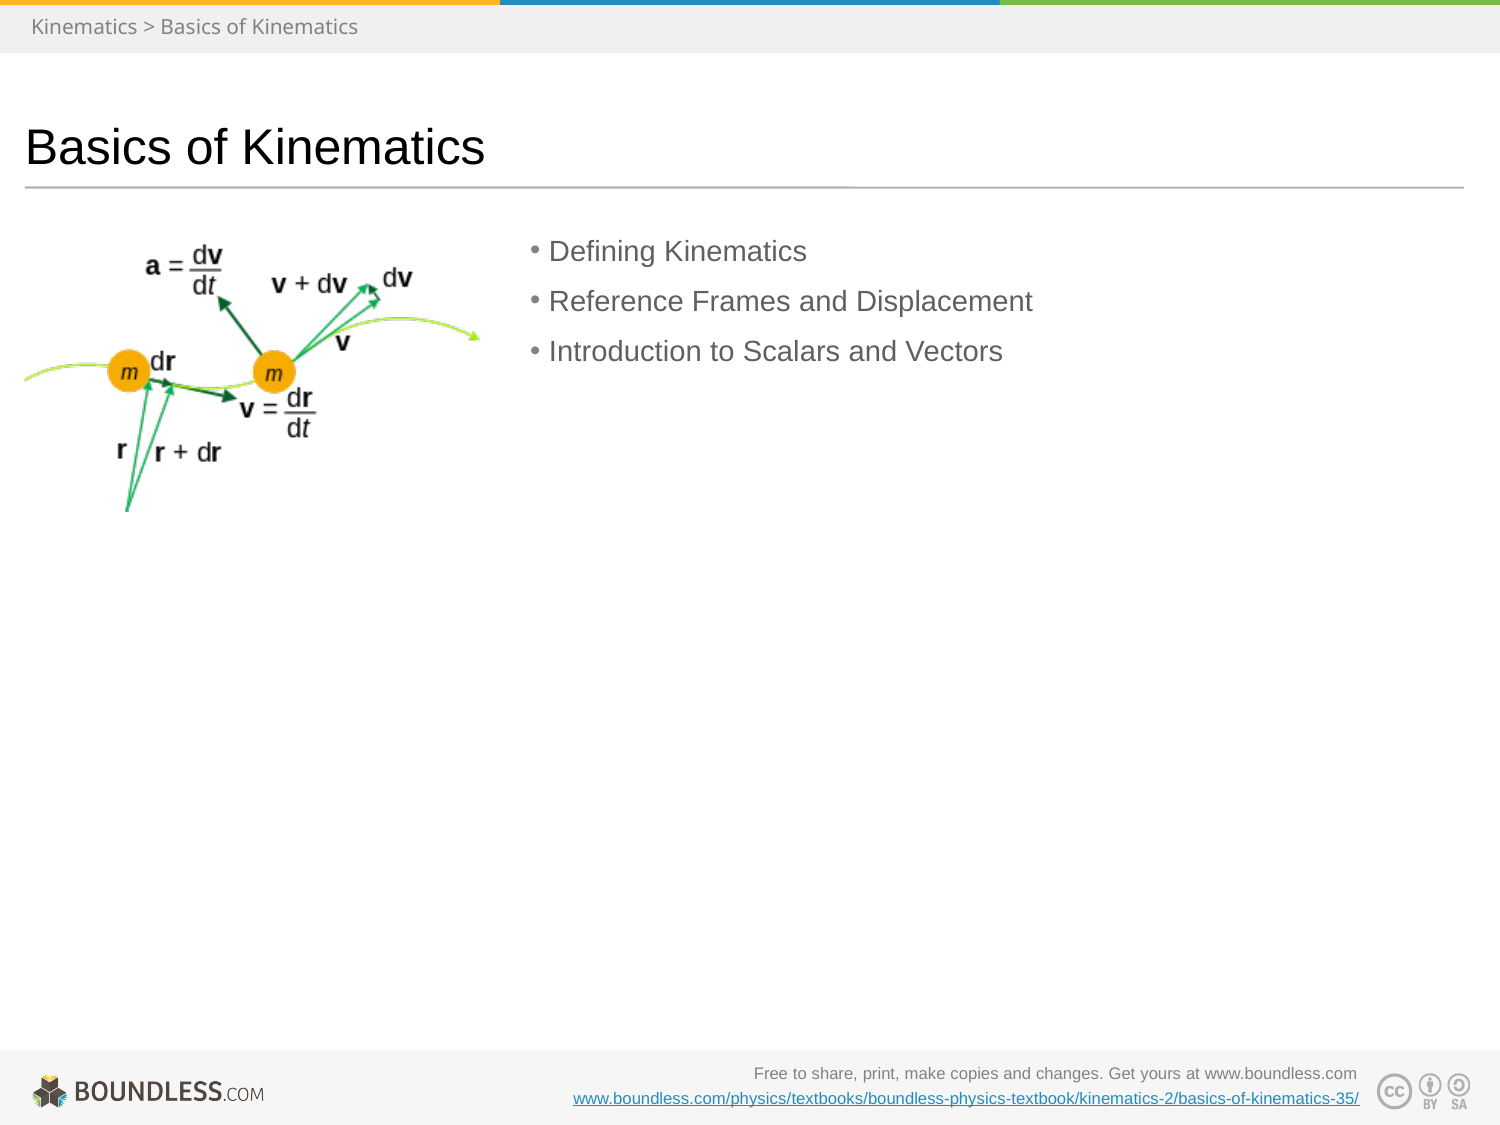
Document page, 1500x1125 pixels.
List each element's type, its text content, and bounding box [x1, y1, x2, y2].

text_box www.boundless.com/physics/textbooks/boundless-physics-textbook/kinematics-2/basics-of-kinematics-35/ [274, 1087, 1361, 1125]
list Defining Kinematics Reference Frames and Displacement Introduction to Scalars and Vectors [530, 224, 1460, 1013]
picture [1372, 1070, 1476, 1113]
picture [24, 237, 480, 512]
text_box Kinematics > Basics of Kinematics [31, 13, 1475, 38]
title Basics of Kinematics [24, 62, 1450, 175]
text_box [0, 1050, 1500, 1125]
picture [30, 1072, 265, 1109]
text_box [0, 2, 1500, 54]
text_box Free to share, print, make copies and changes. Get yours at www.boundless.com [649, 1062, 1359, 1087]
